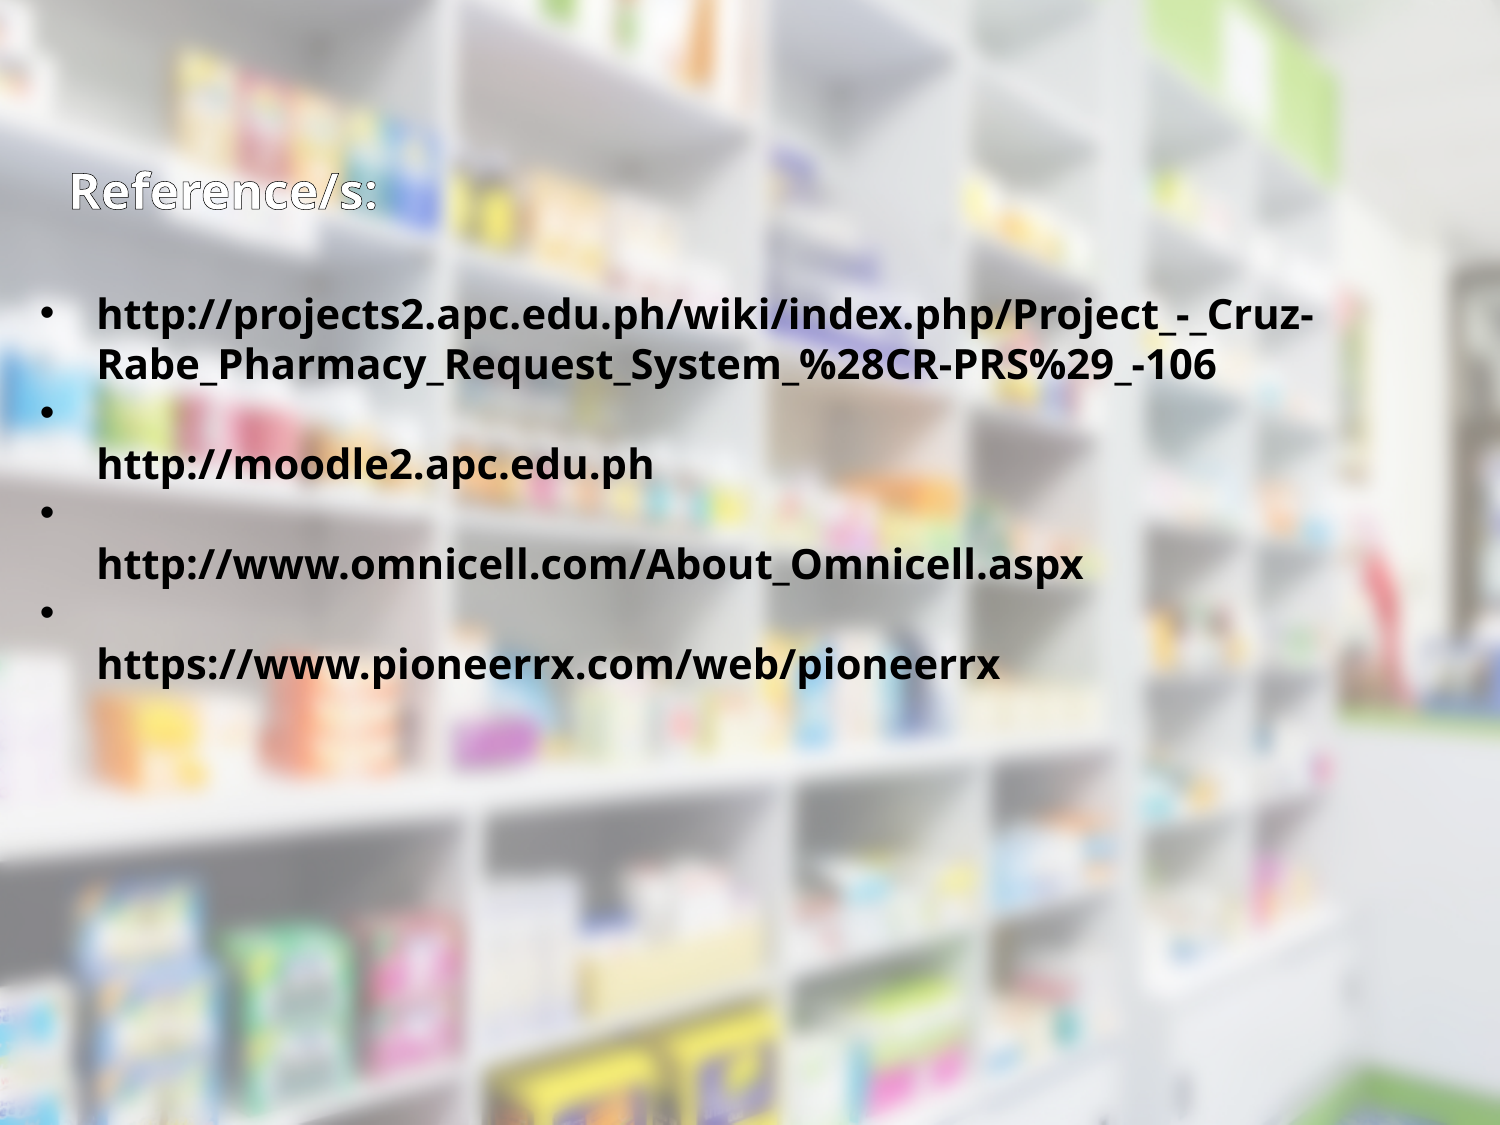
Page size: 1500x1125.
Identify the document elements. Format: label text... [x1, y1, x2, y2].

text_box http://projects2.apc.edu.ph/wiki/index.php/Project_-_Cruz-Rabe_Pharmacy_Request_System_%28CR-PRS%29_-106 http://moodle2.apc.edu.ph http://www.omnicell.com/About_Omnicell.aspx https://www.pioneerrx.com/web/pioneerrx [24, 229, 1463, 745]
text_box Reference/s: [53, 151, 393, 227]
